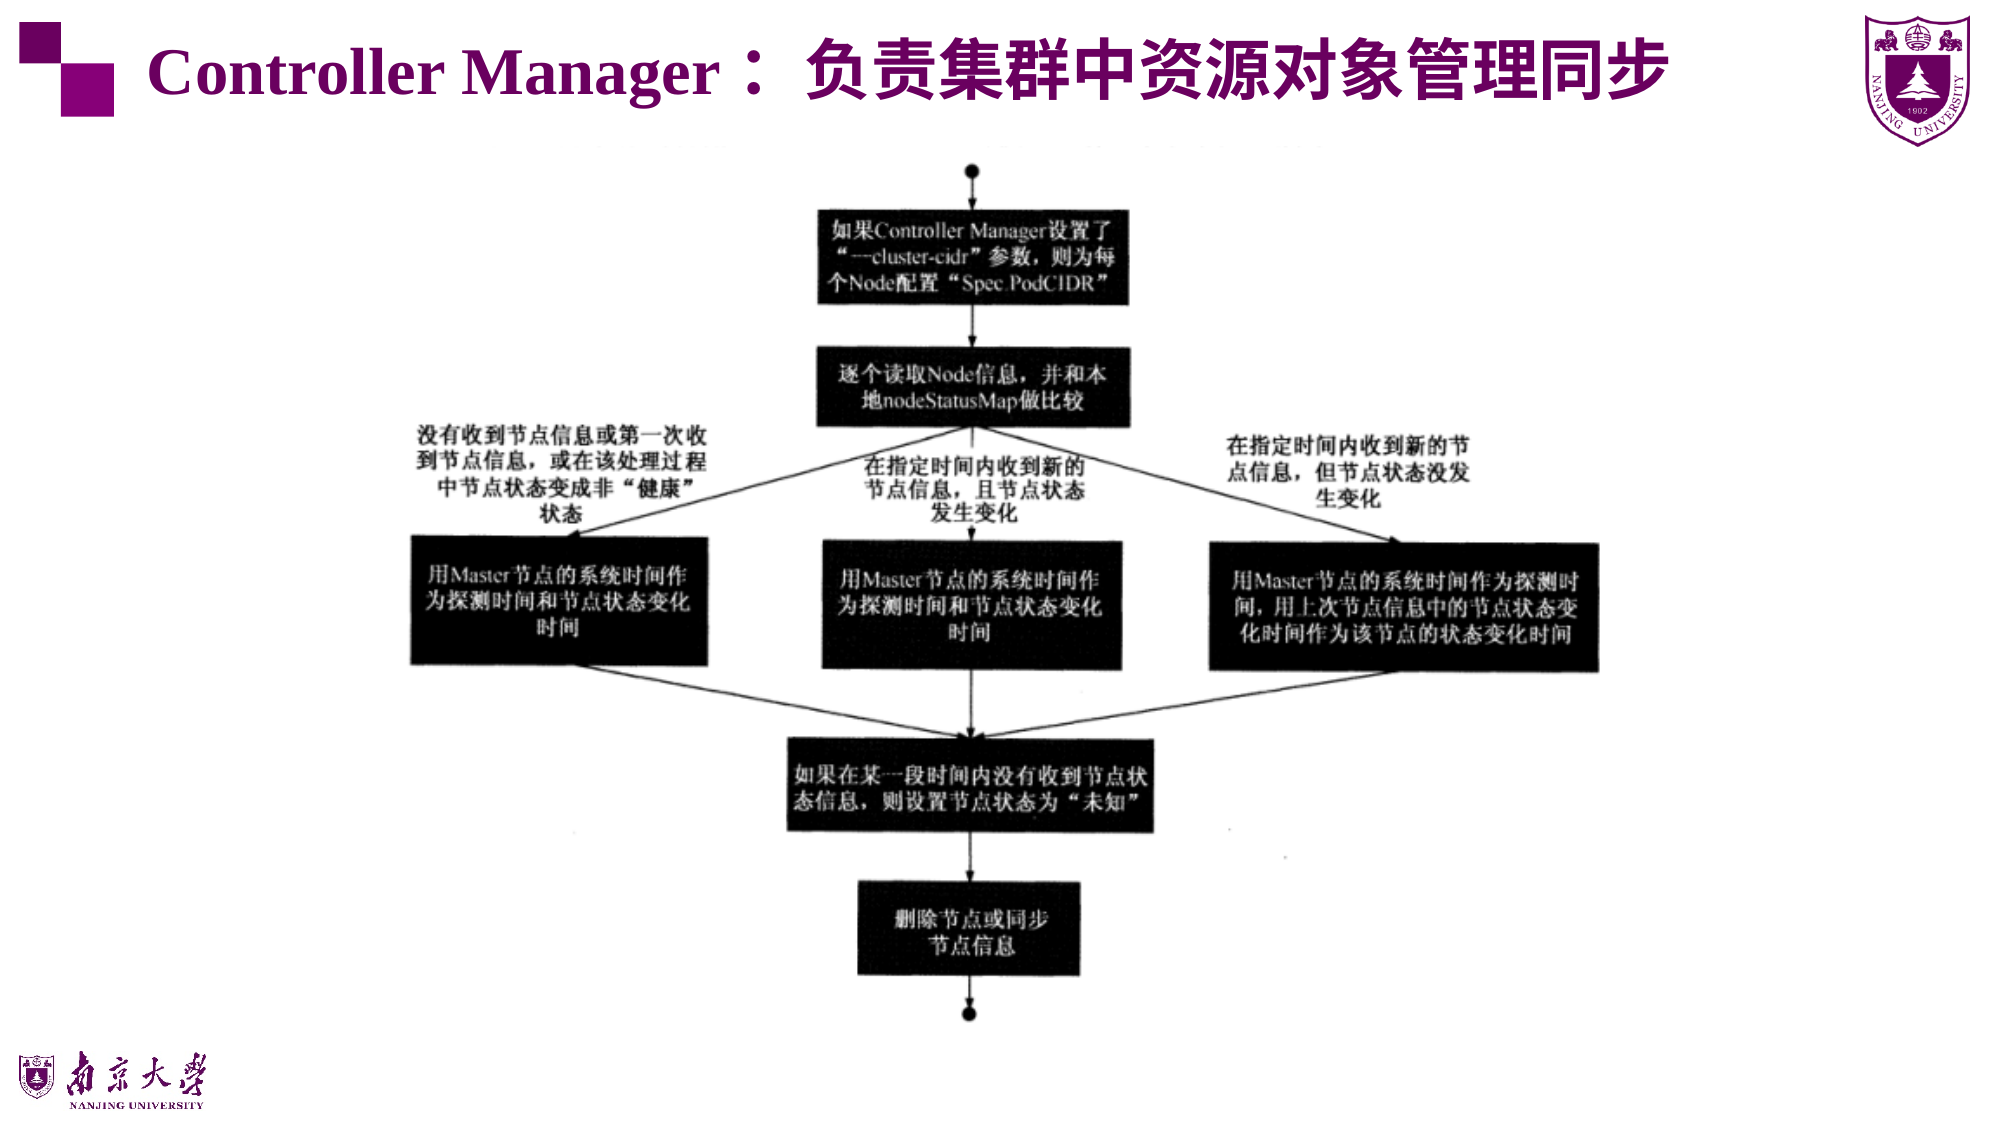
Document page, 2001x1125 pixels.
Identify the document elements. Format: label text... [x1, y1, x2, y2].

picture [1865, 15, 1970, 147]
picture [367, 146, 1672, 1042]
picture [19, 1051, 206, 1111]
text_box Controller Manager：负责集群中资源对象管理同步 [132, 20, 1865, 116]
